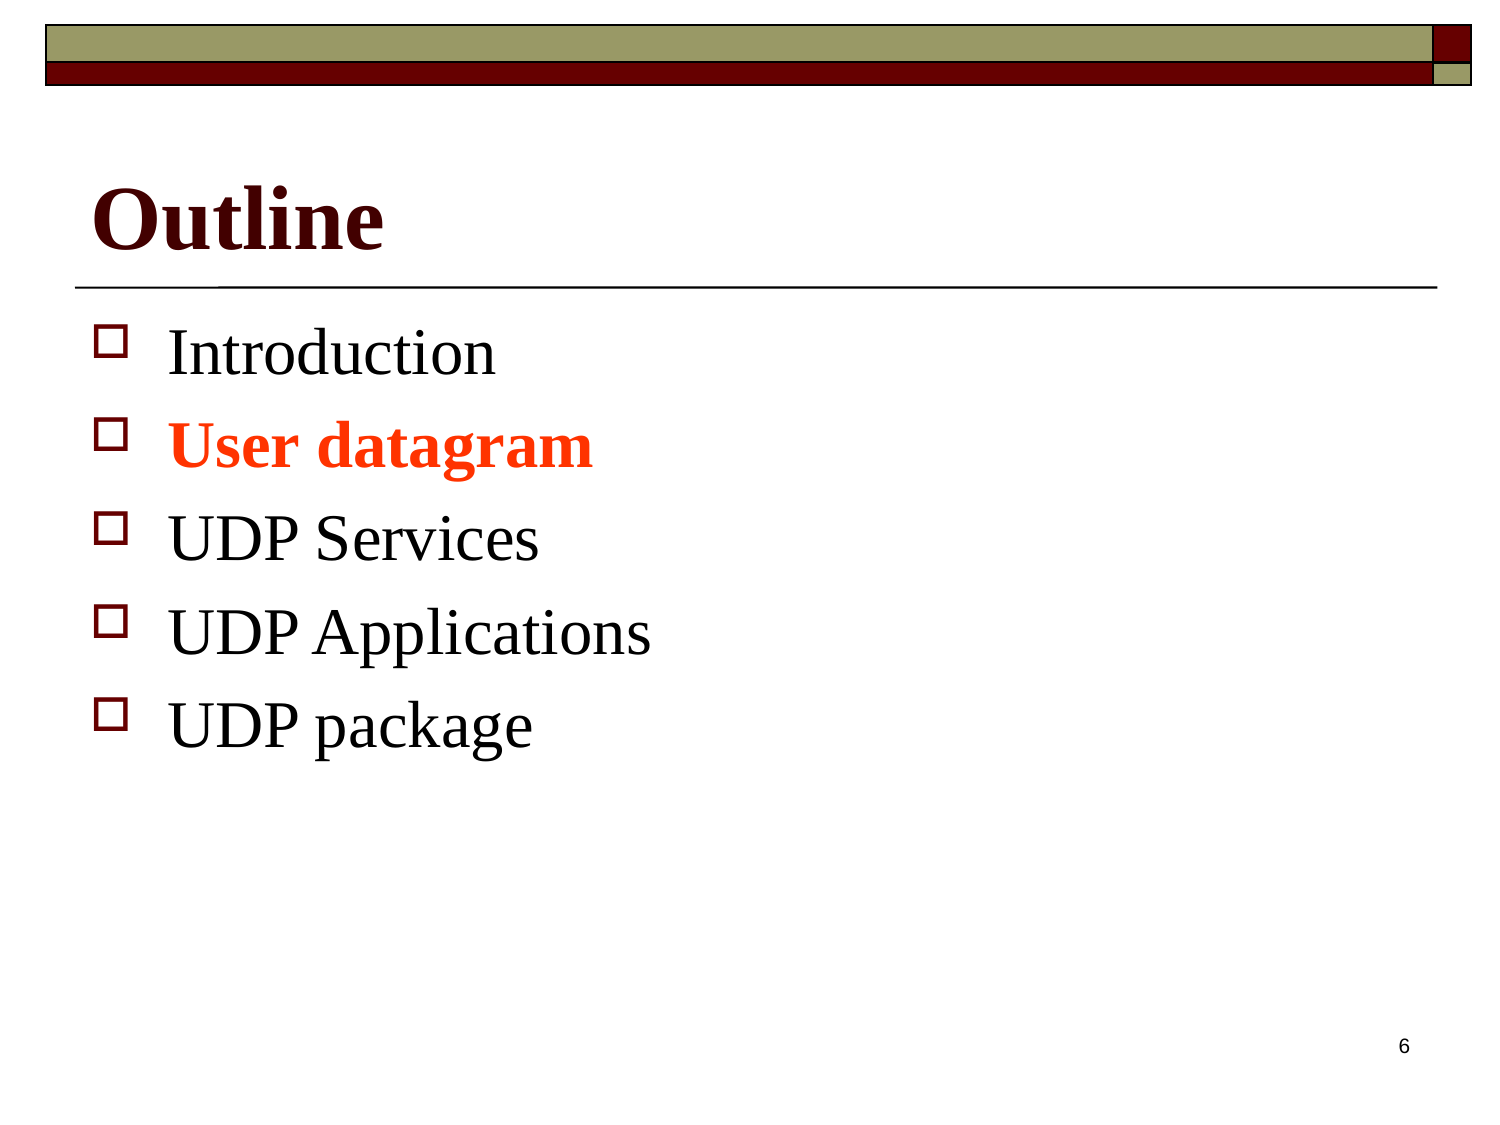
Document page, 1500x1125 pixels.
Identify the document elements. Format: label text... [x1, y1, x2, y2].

slide_number 6 [1112, 1024, 1426, 1101]
title Outline [74, 87, 1426, 276]
list Introduction User datagram UDP Services UDP Applications UDP package [74, 299, 1426, 1006]
